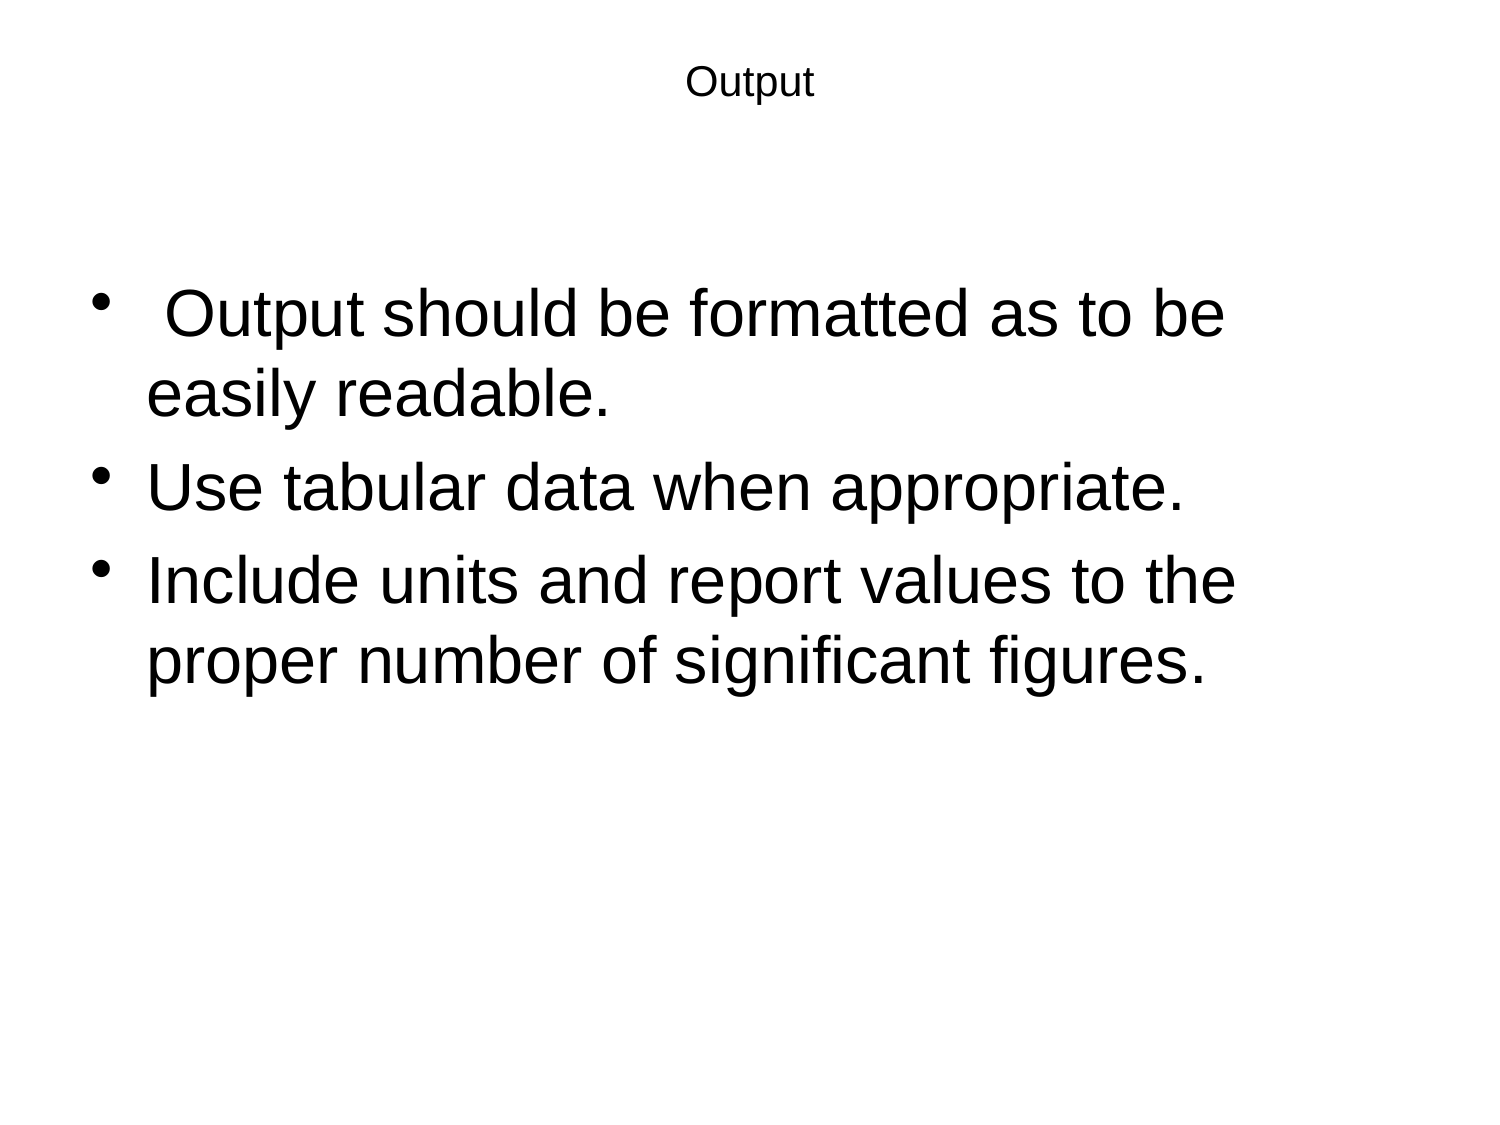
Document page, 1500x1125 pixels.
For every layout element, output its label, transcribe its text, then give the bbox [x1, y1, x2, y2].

title Output [75, 45, 1425, 113]
list Output should be formatted as to be easily readable. Use tabular data when appropriate. Include units and report values to the proper number of significant figures. [75, 262, 1425, 1005]
